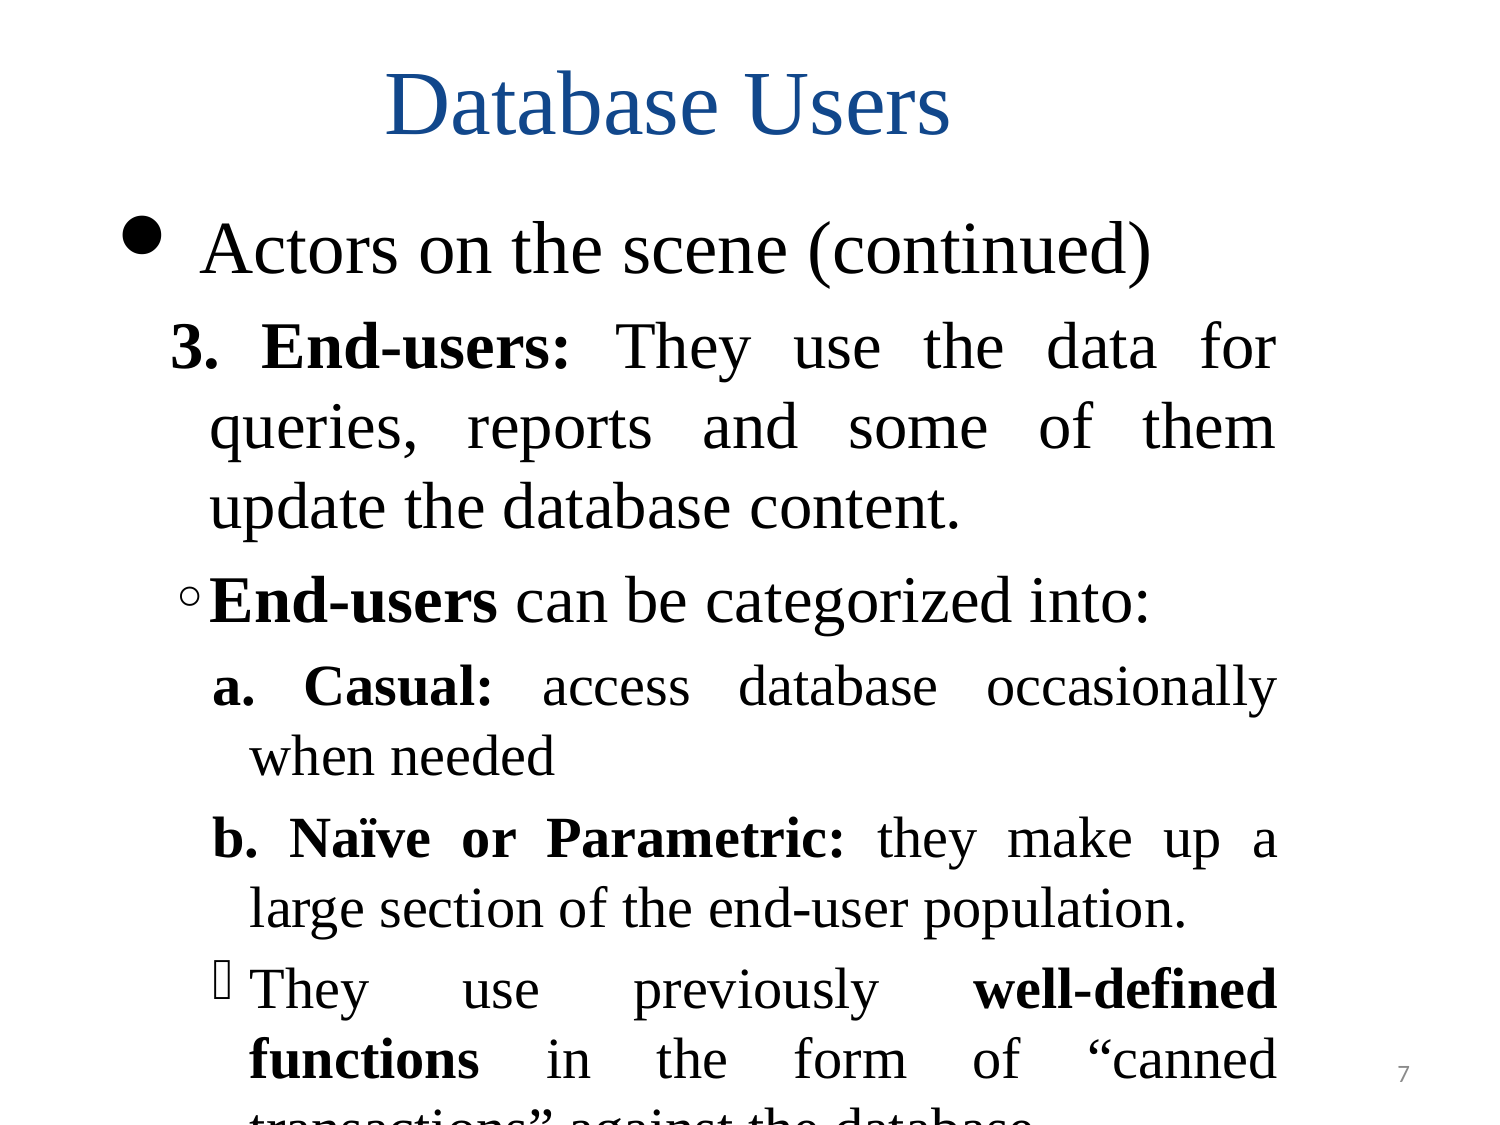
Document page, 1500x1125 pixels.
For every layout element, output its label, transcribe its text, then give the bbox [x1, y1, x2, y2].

slide_number 7 [1074, 1042, 1425, 1103]
title Database Users [75, 52, 1263, 144]
list Actors on the scene (continued) 3. End-users: They use the data for queries, reports and some of them update the database content. End-users can be categorized into: a. Casual: access database occasionally when needed b. Naïve or Parametric: they make up a large section of the end-user population. They use previously well-defined functions in the form of “canned transactions” against the database. Examples are bank-tellers or reservation clerks who do this activity for an entire shift of operations [89, 191, 1294, 1075]
